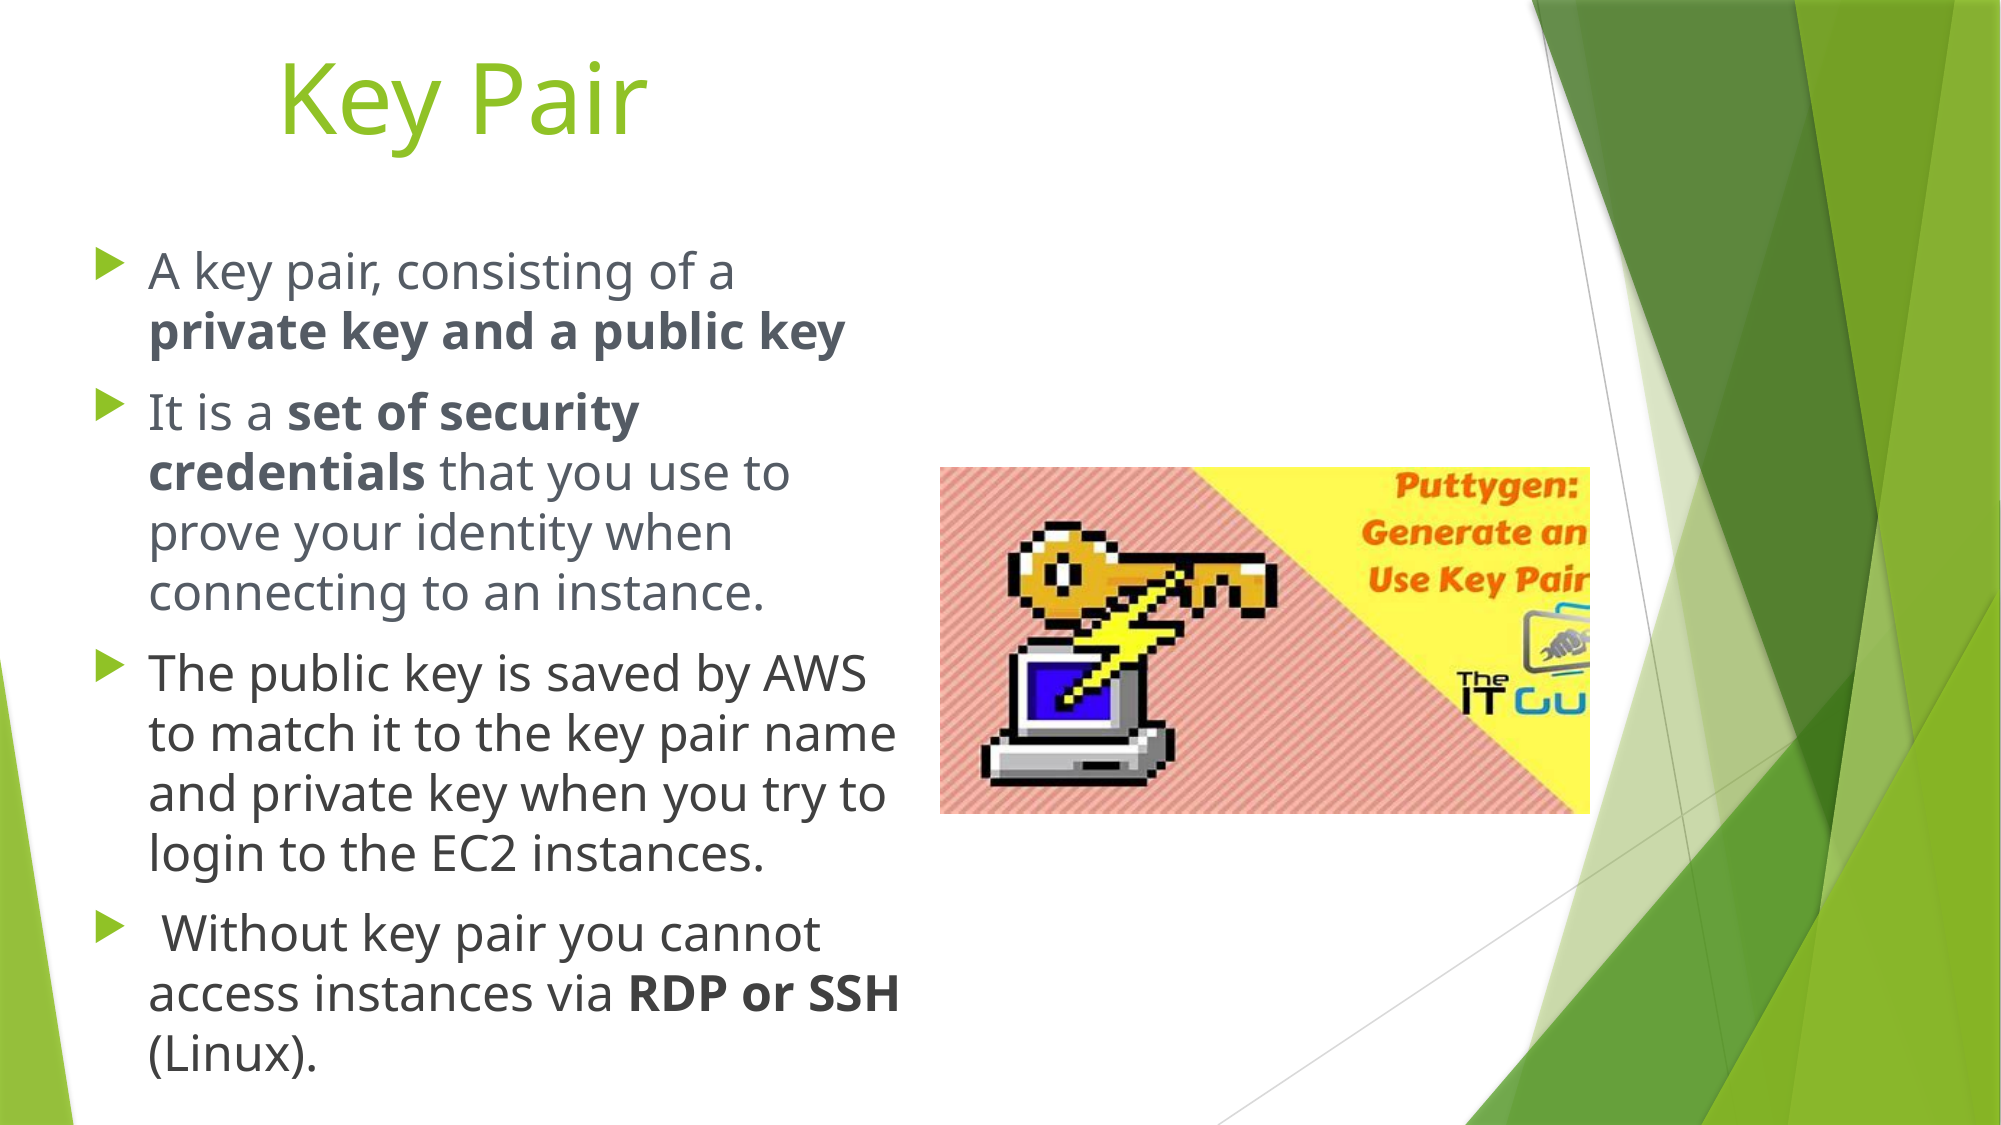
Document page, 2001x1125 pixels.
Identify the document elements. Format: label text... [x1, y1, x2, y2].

title Key Pair [112, 27, 1523, 164]
list A key pair, consisting of a private key and a public key It is a set of security credentials that you use to prove your identity when connecting to an instance. The public key is saved by AWS to match it to the key pair name and private key when you try to login to the EC2 instances. Without key pair you cannot access instances via RDP or SSH (Linux). [77, 231, 923, 1098]
picture [940, 466, 1590, 814]
